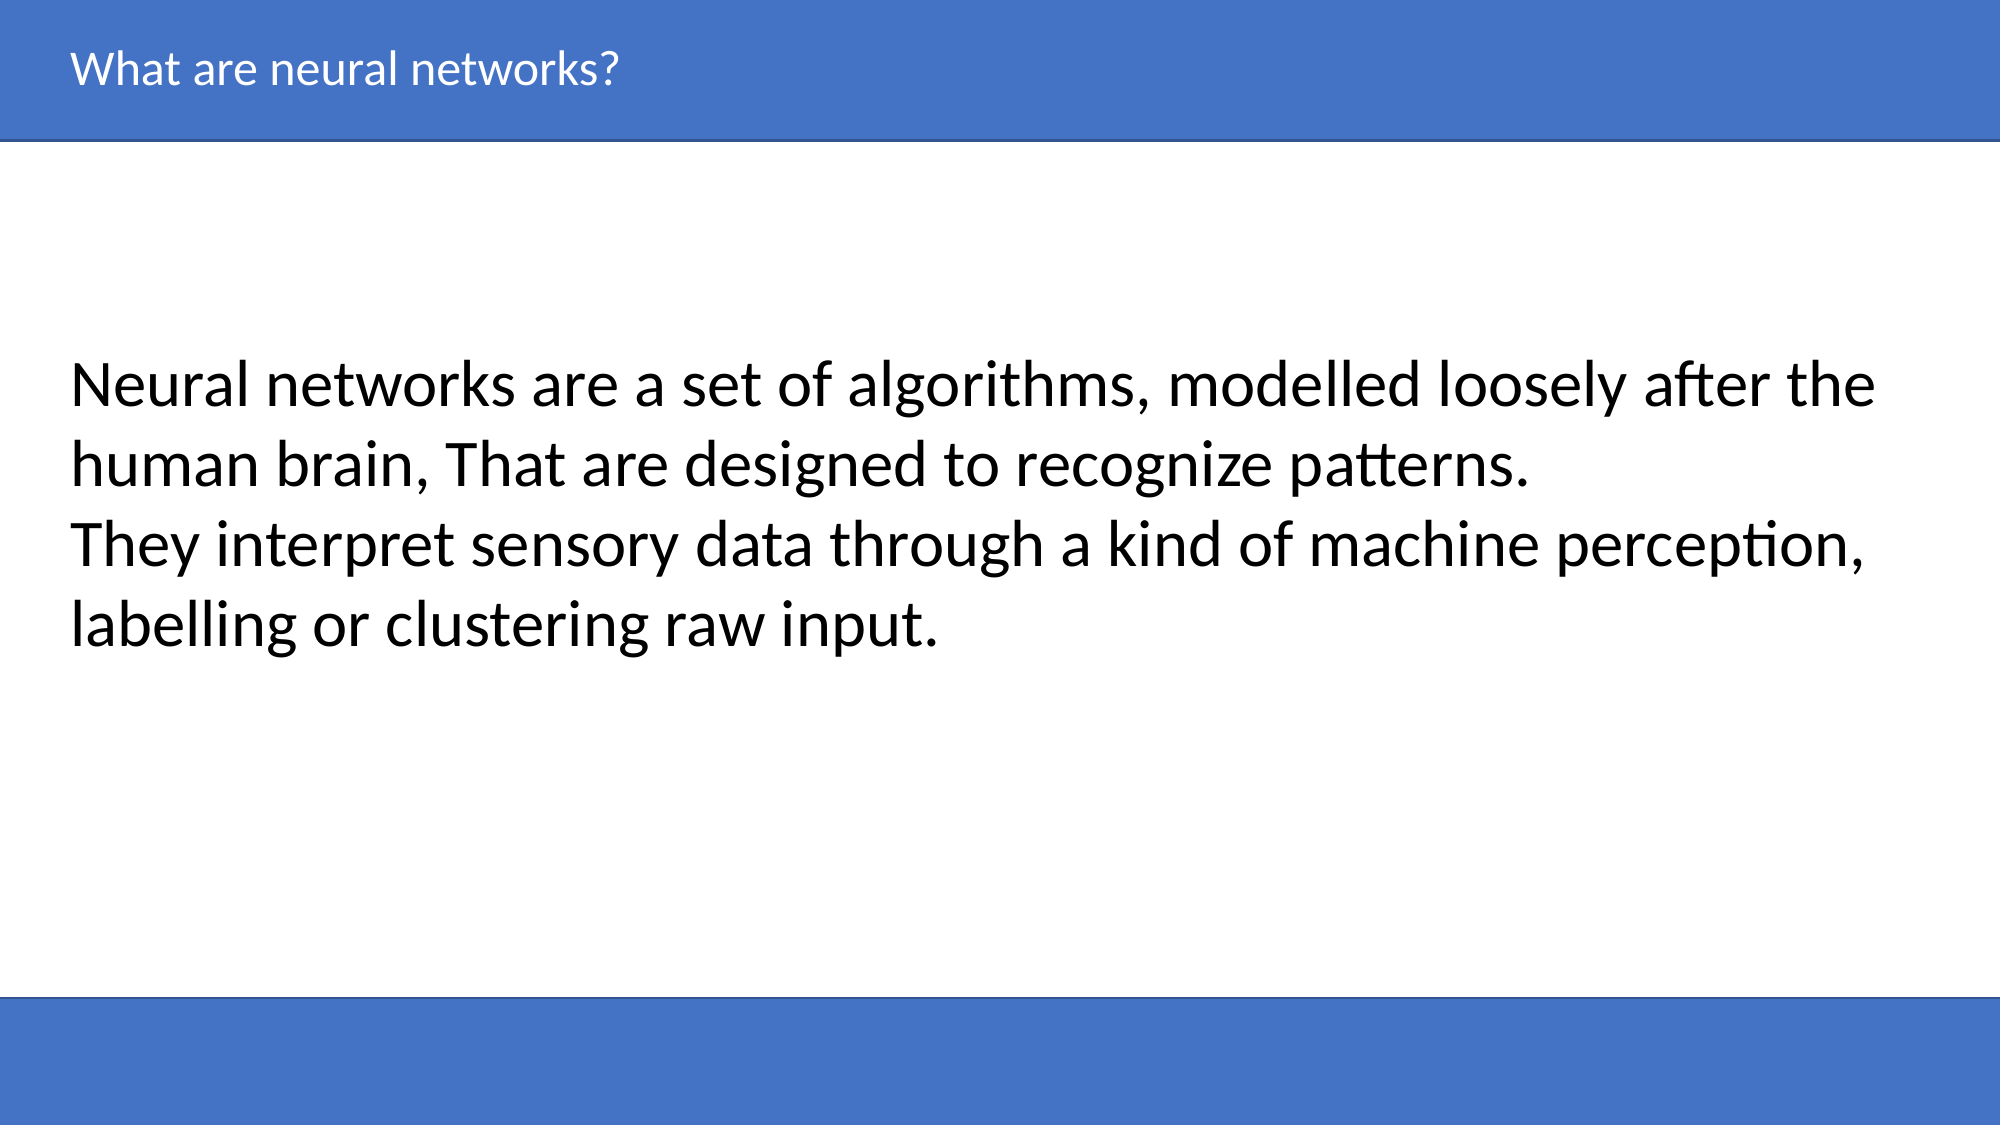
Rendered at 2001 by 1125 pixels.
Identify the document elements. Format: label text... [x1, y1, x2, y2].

text_box [0, 997, 2000, 1125]
text_box [0, 0, 2000, 142]
text_box What are neural networks? [55, 28, 1962, 103]
text_box Neural networks are a set of algorithms, modelled loosely after the human brain, That are designed to recognize patterns. They interpret sensory data through a kind of machine perception, labelling or clustering raw input. [55, 332, 2000, 667]
